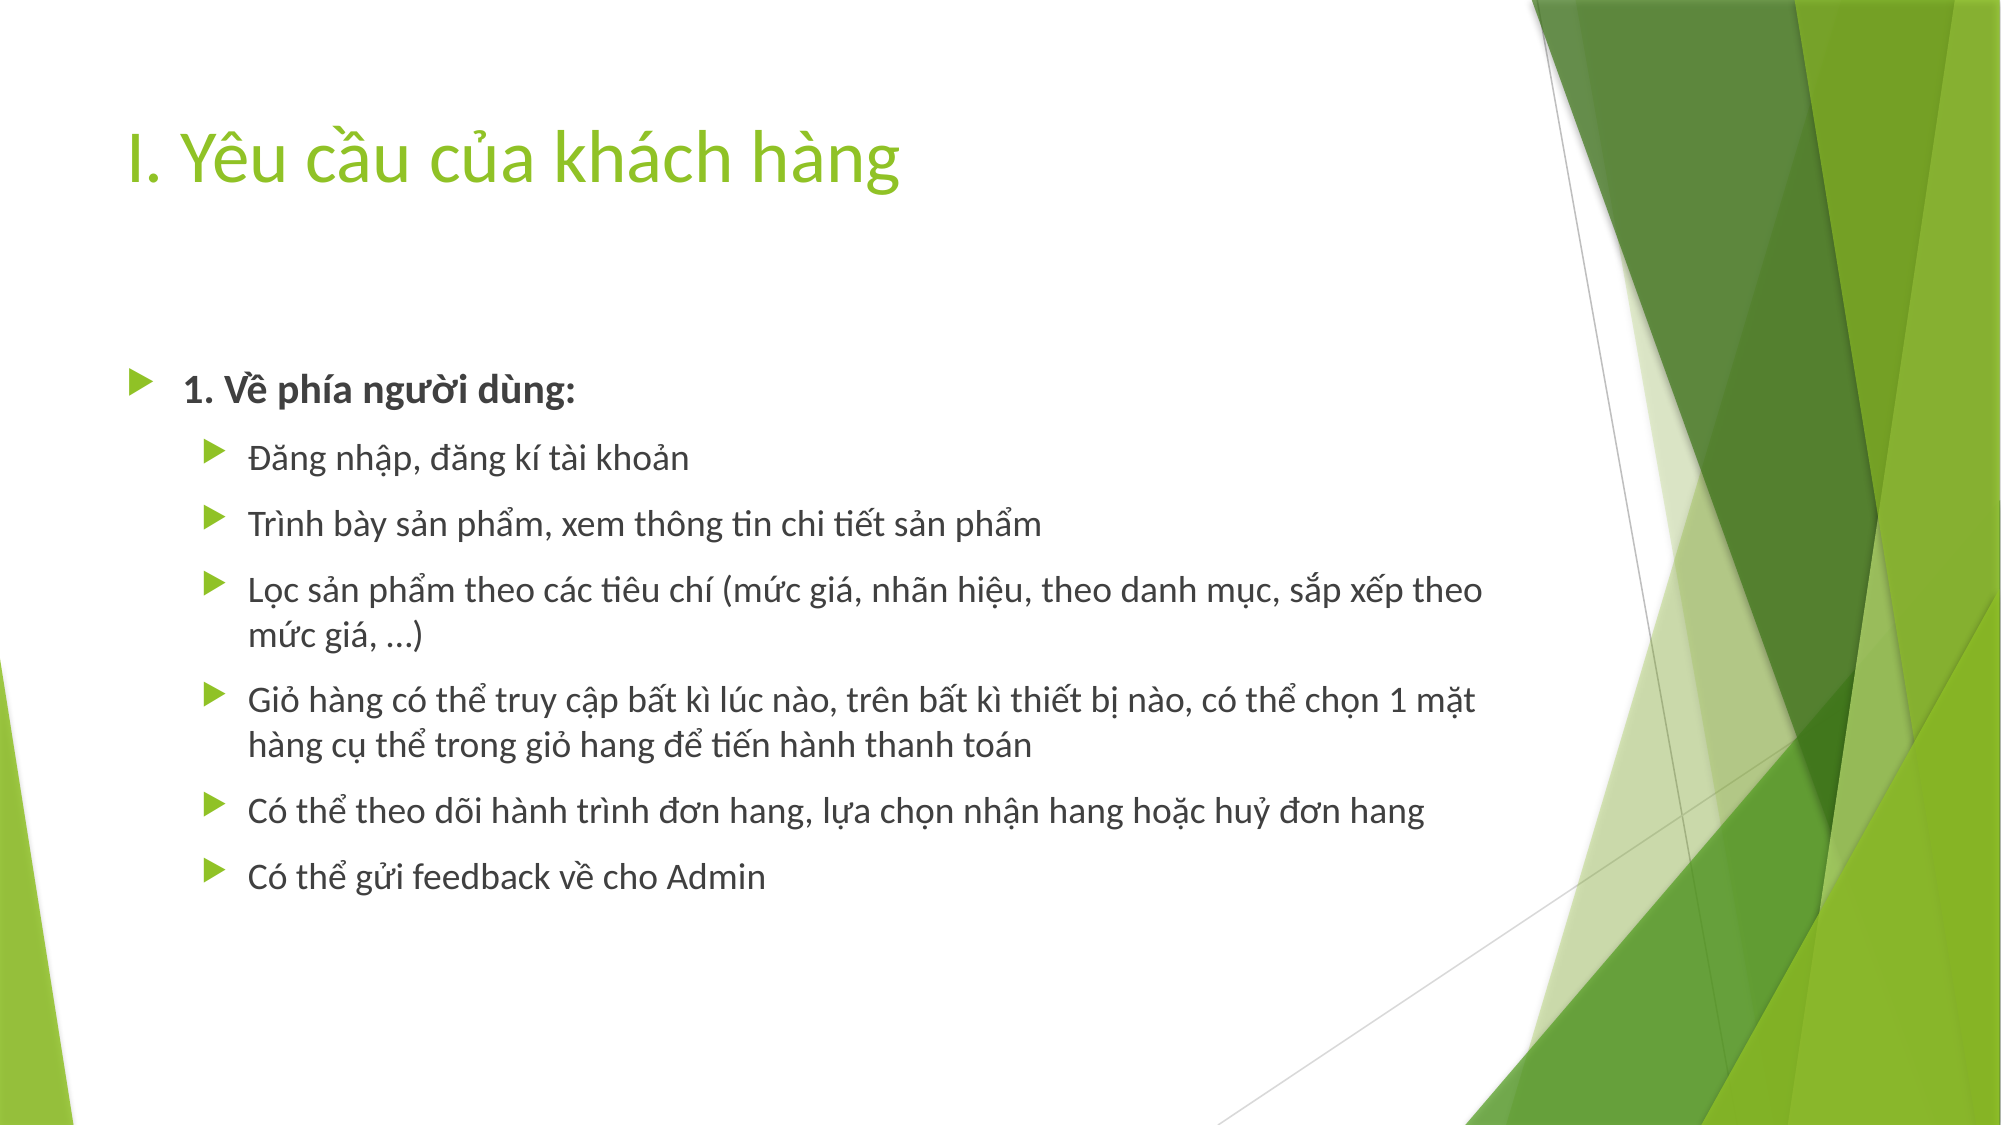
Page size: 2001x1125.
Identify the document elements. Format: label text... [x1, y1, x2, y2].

title I. Yêu cầu của khách hàng [111, 99, 1522, 317]
list 1. Về phía người dùng: Đăng nhập, đăng kí tài khoản Trình bày sản phẩm, xem thông tin chi tiết sản phẩm Lọc sản phẩm theo các tiêu chí (mức giá, nhãn hiệu, theo danh mục, sắp xếp theo mức giá, …) Giỏ hàng có thể truy cập bất kì lúc nào, trên bất kì thiết bị nào, có thể chọn 1 mặt hàng cụ thể trong giỏ hang để tiến hành thanh toán Có thể theo dõi hành trình đơn hang, lựa chọn nhận hang hoặc huỷ đơn hang Có thể gửi feedback về cho Admin [111, 354, 1522, 992]
